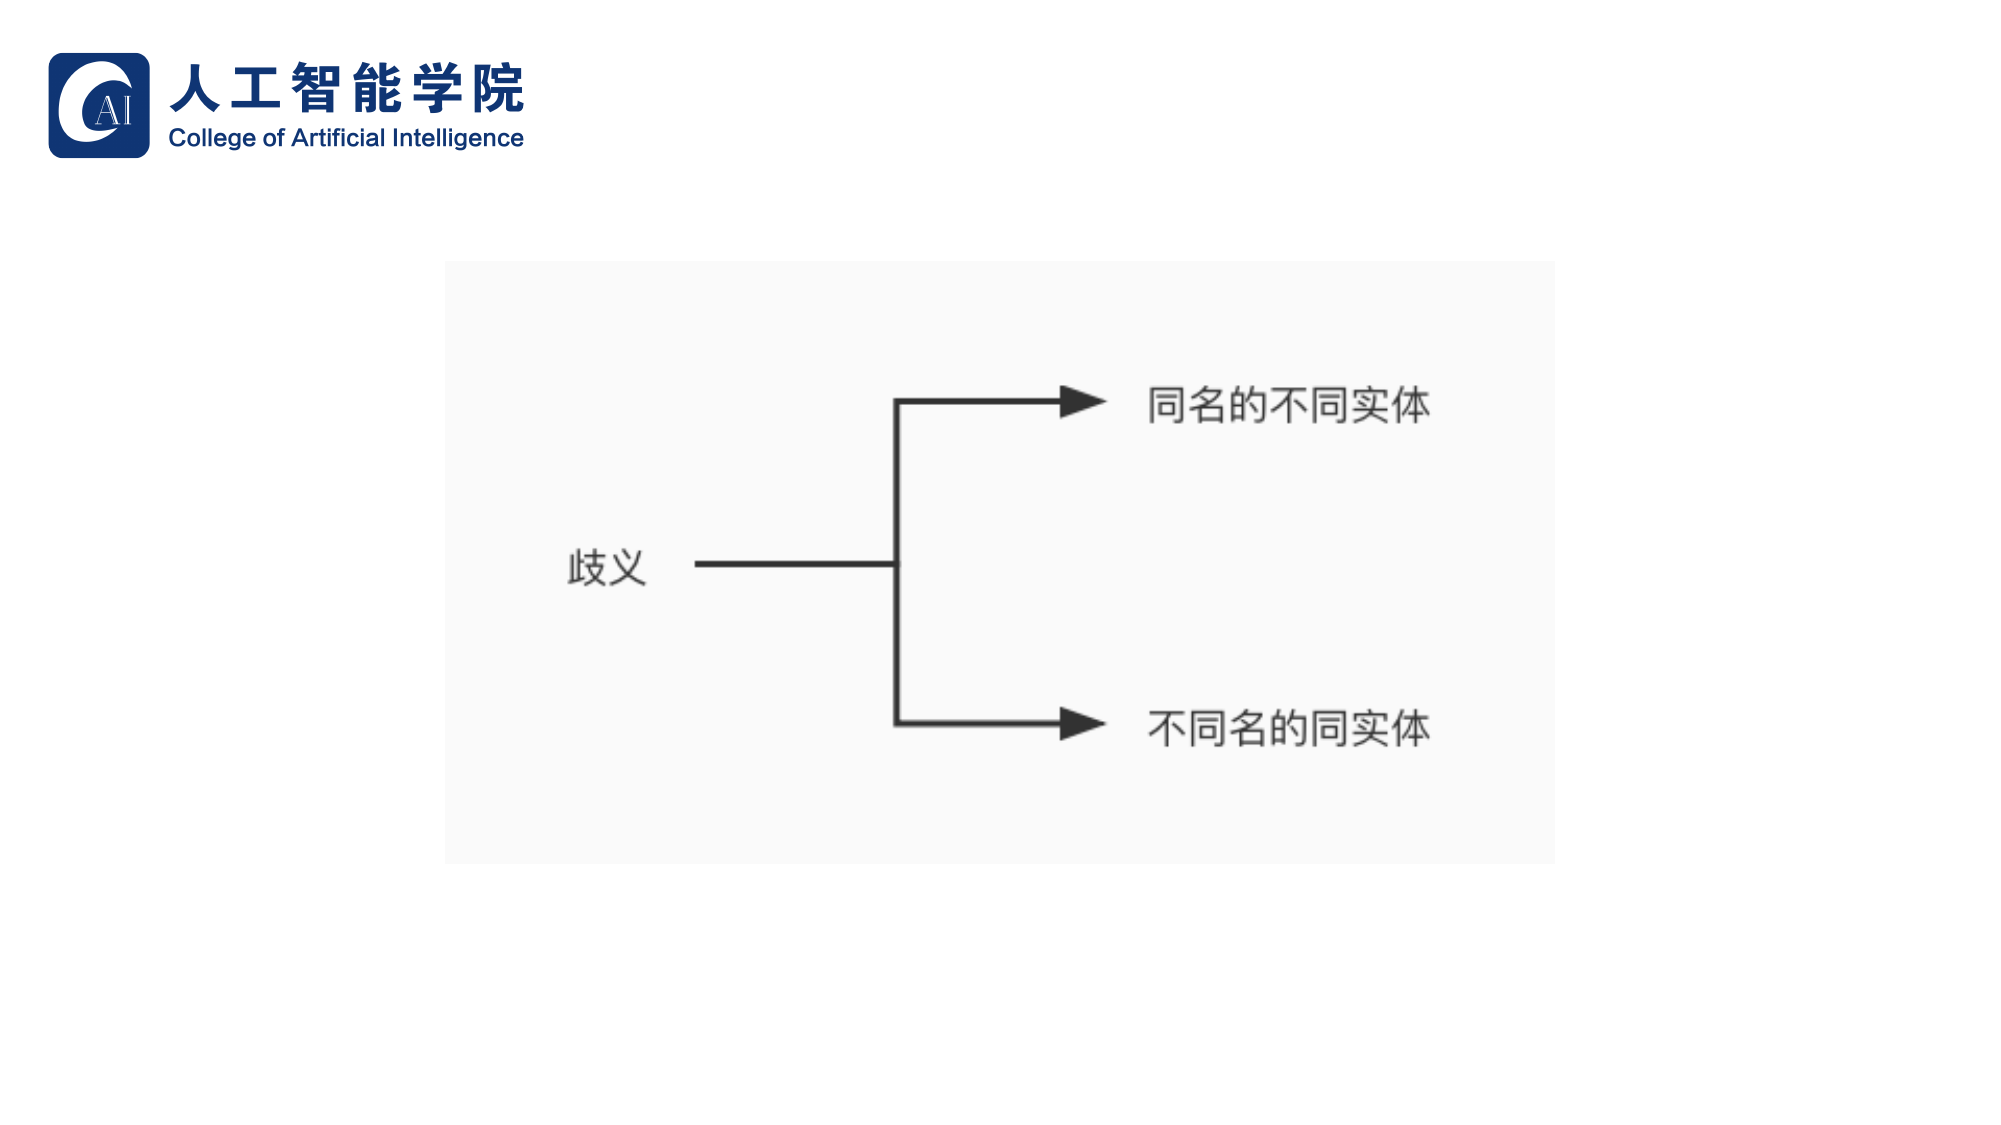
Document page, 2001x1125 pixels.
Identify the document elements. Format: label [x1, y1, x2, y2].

picture [445, 261, 1555, 864]
picture [45, 44, 527, 167]
